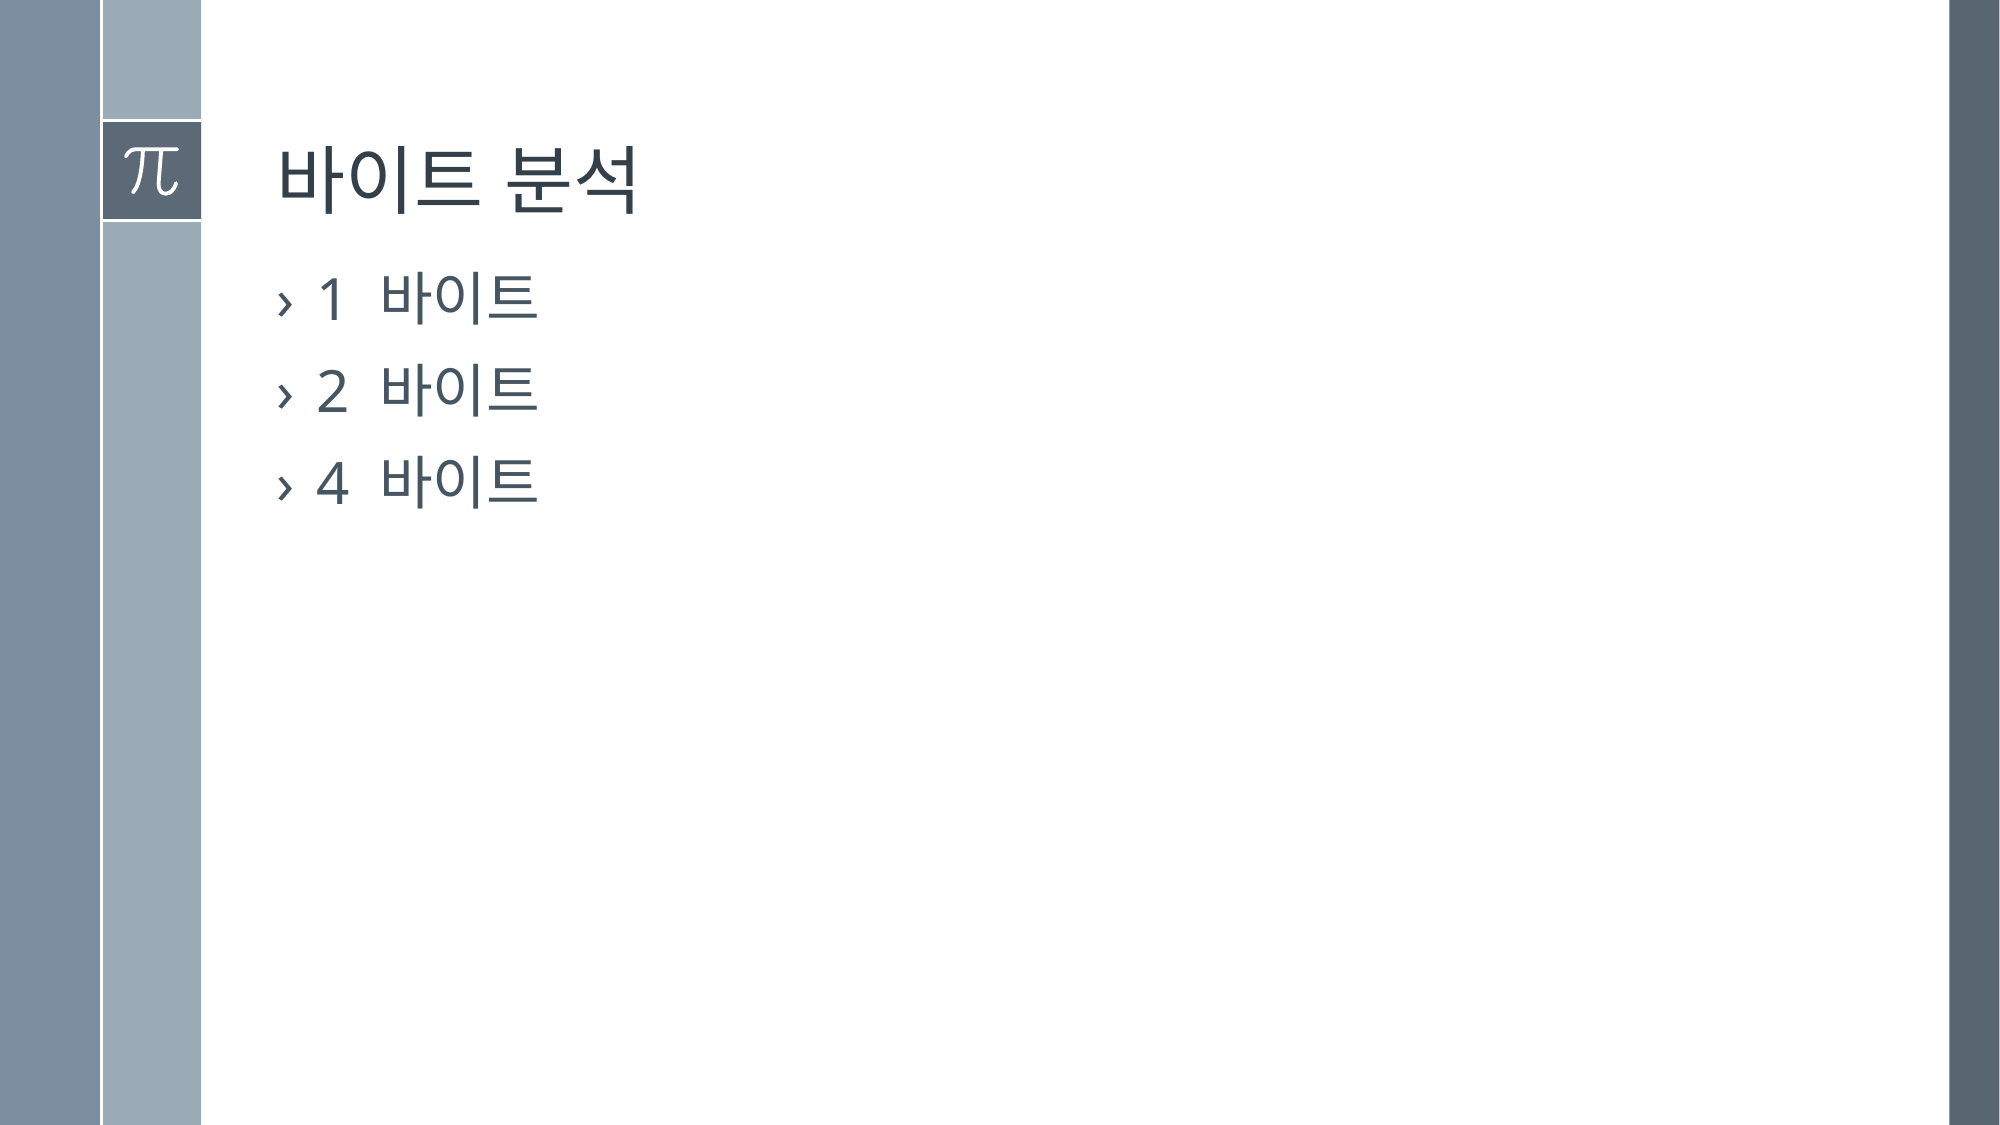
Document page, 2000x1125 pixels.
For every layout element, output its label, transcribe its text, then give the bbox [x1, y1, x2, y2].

title 바이트 분석 [261, 29, 1867, 233]
list 1 바이트 2 바이트 4 바이트 [261, 262, 1867, 1013]
